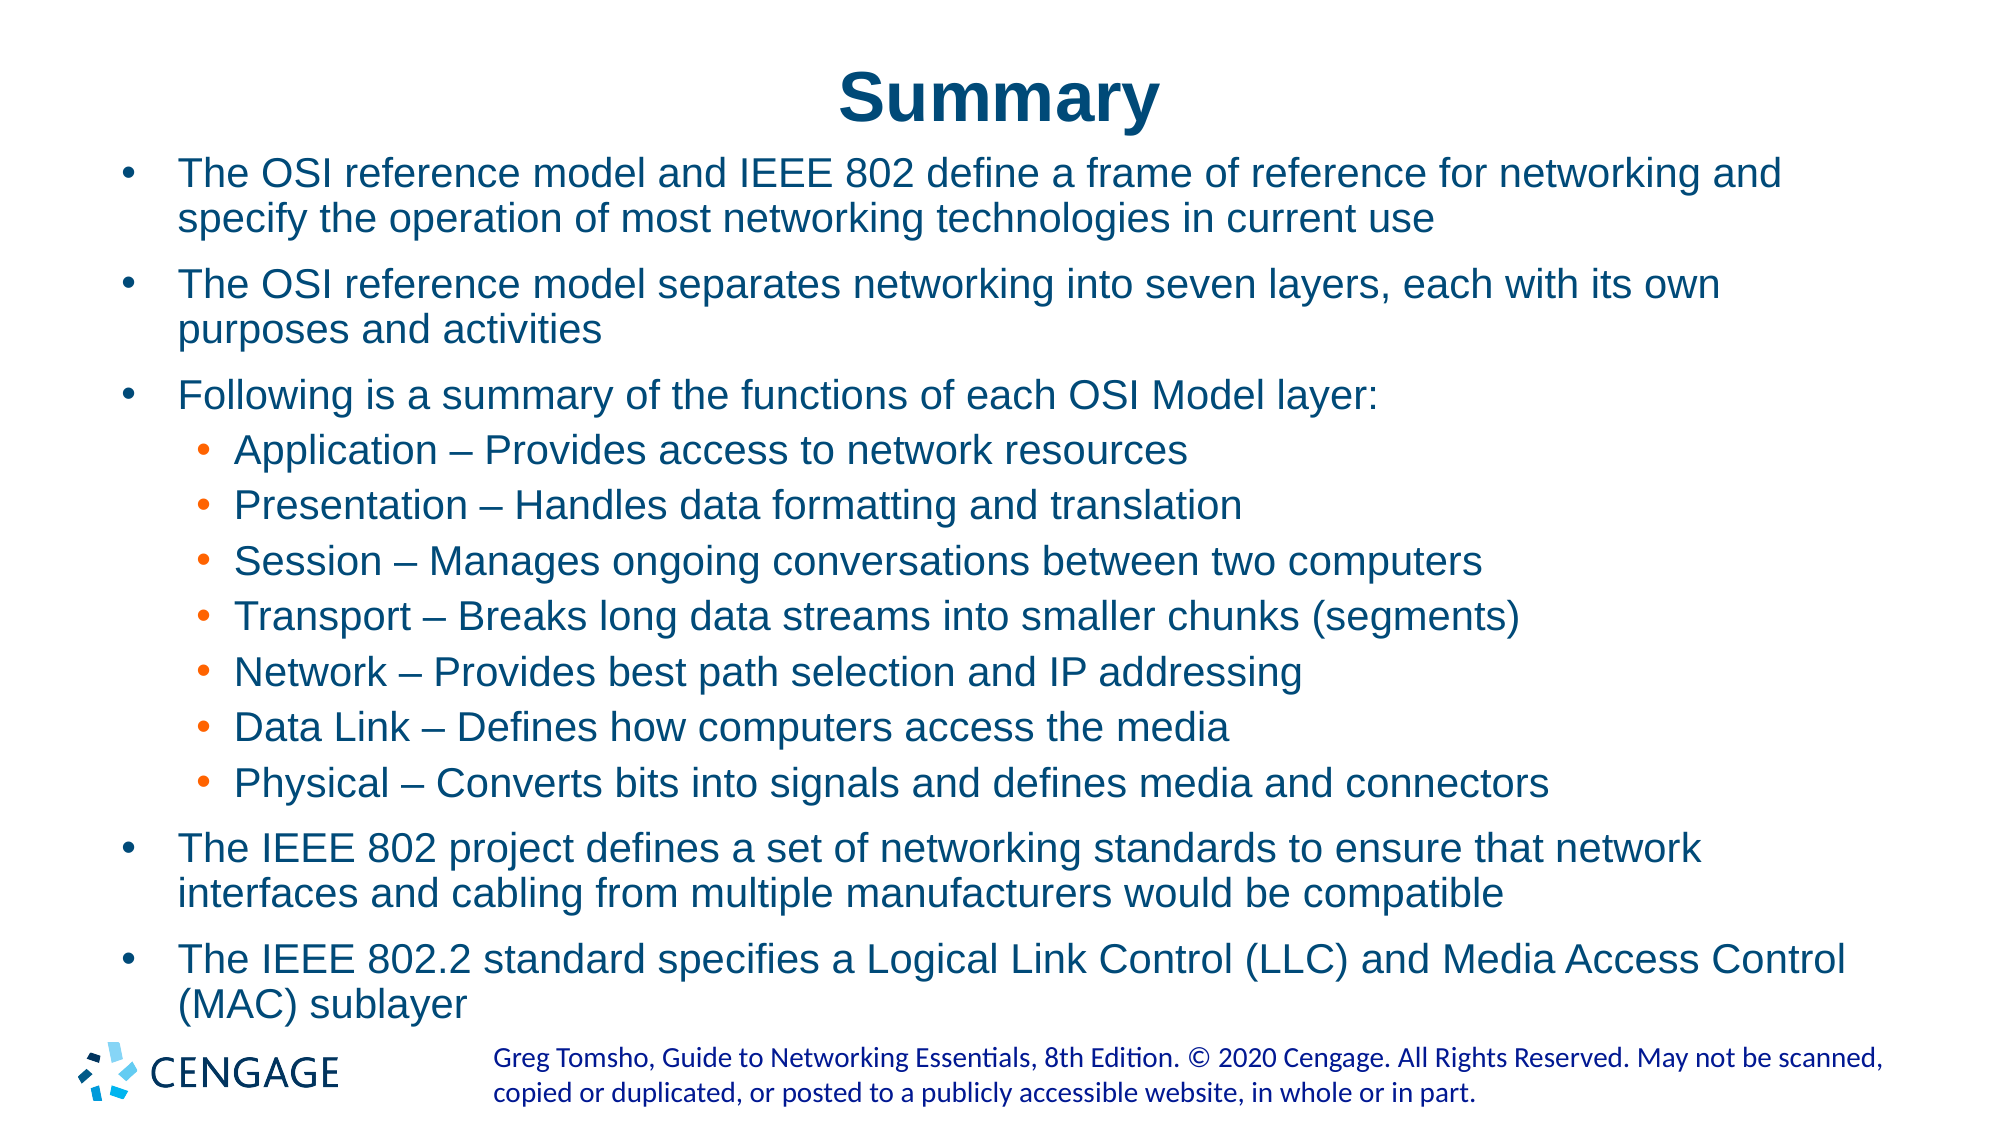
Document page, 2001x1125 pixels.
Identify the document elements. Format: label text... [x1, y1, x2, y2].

list The OSI reference model and IEEE 802 define a frame of reference for networking and specify the operation of most networking technologies in current use The OSI reference model separates networking into seven layers, each with its own purposes and activities Following is a summary of the functions of each OSI Model layer: Application – Provides access to network resources Presentation – Handles data formatting and translation Session – Manages ongoing conversations between two computers Transport – Breaks long data streams into smaller chunks (segments) Network – Provides best path selection and IP addressing Data Link – Defines how computers access the media Physical – Converts bits into signals and defines media and connectors The IEEE 802 project defines a set of networking standards to ensure that network interfaces and cabling from multiple manufacturers would be compatible The IEEE 802.2 standard specifies a Logical Link Control (LLC) and Media Access Control (MAC) sublayer [121, 151, 1879, 1057]
picture [78, 1042, 338, 1101]
title Summary [137, 59, 1863, 151]
